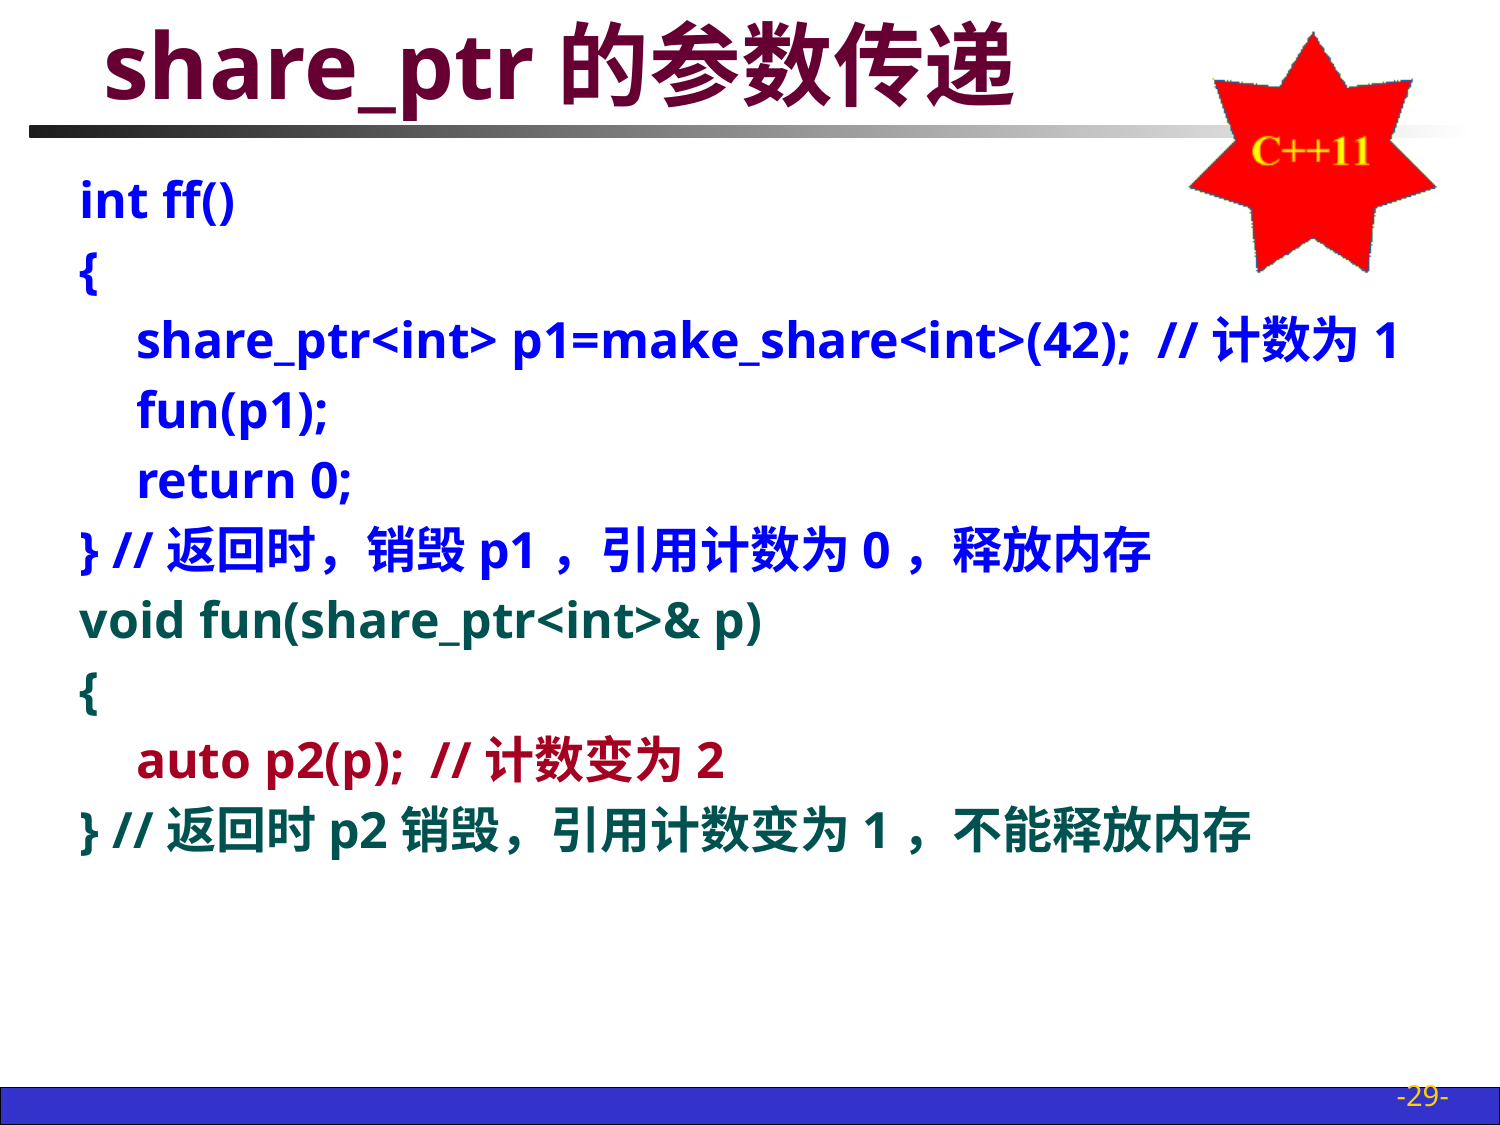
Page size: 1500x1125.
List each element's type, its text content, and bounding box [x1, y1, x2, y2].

list int ff() { share_ptr<int> p1=make_share<int>(42); //计数为1 fun(p1); return 0; } //返回时，销毁p1，引用计数为0，释放内存 void fun(share_ptr<int>& p) { auto p2(p); //计数变为2 } //返回时p2销毁，引用计数变为1，不能释放内存 [64, 160, 1436, 1012]
title share_ptr的参数传递 [88, 18, 1398, 126]
slide_number -29- [1151, 1074, 1465, 1125]
picture [1186, 30, 1439, 275]
